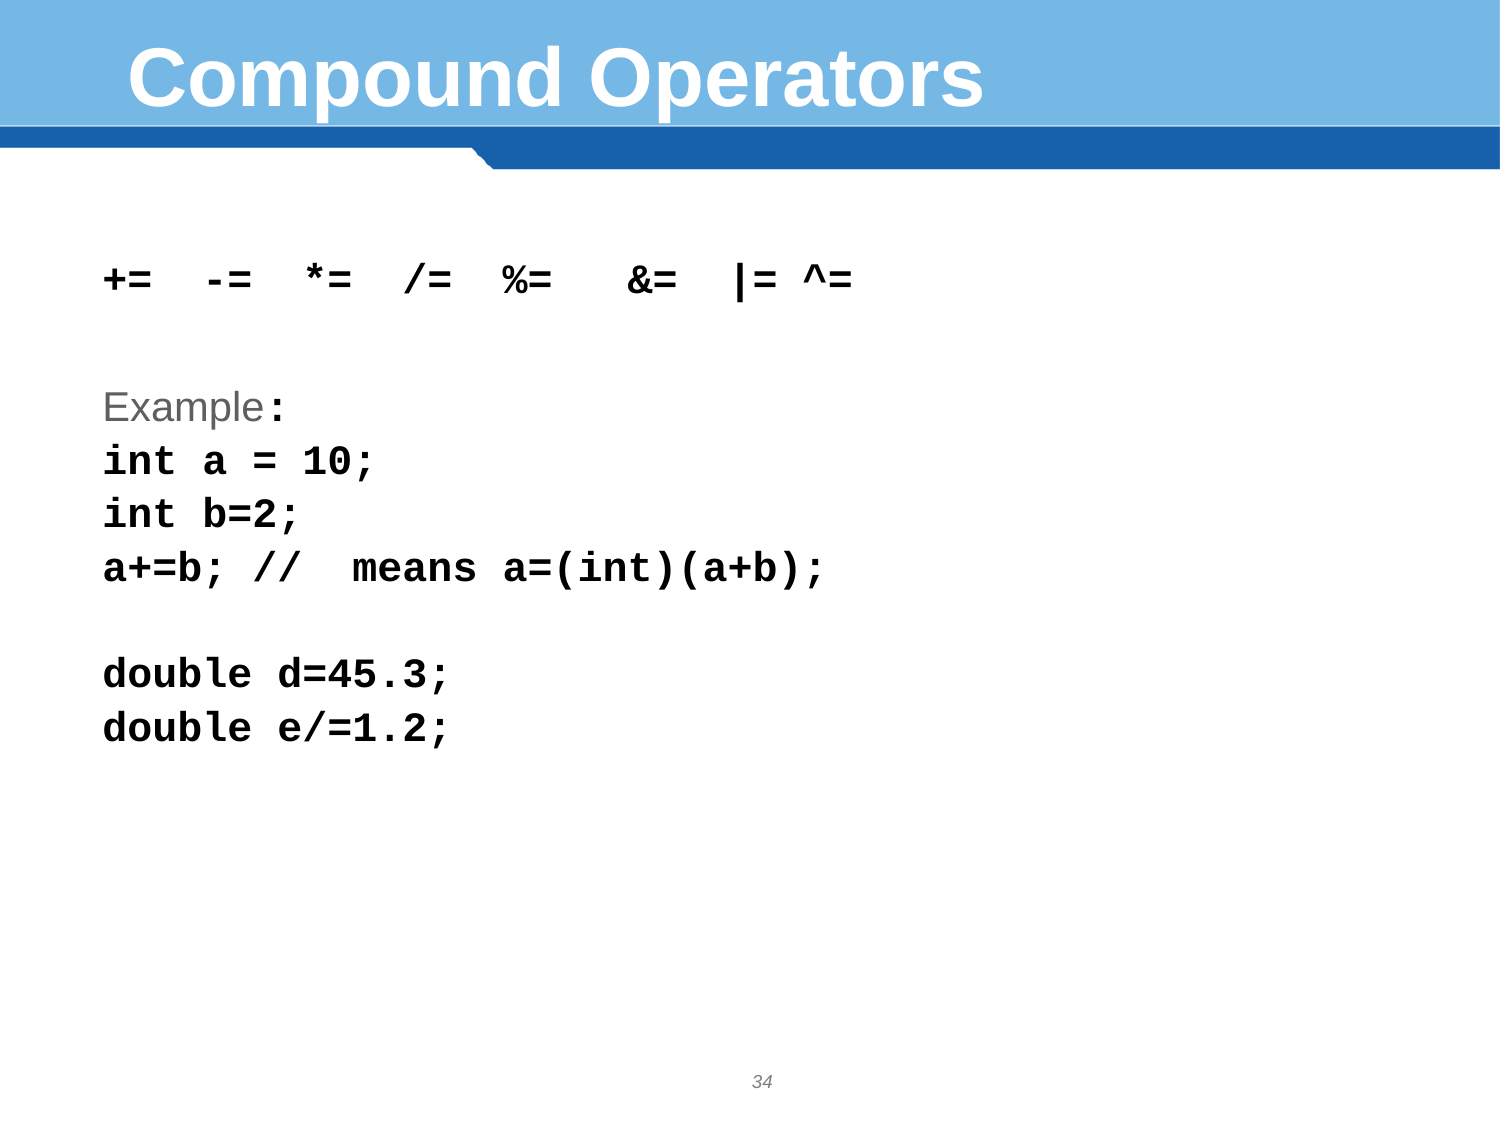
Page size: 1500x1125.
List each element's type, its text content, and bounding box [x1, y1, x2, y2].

slide_number 34 [587, 1062, 938, 1125]
text_box Compound Operators [112, 112, 1388, 150]
picture [0, 0, 1500, 188]
text_box += -= *= /= %= &= |= ^= Example: int a = 10; int b=2; a+=b; // means a=(int)(a+b); double d=45.3; double e/=1.2; [87, 249, 1425, 863]
